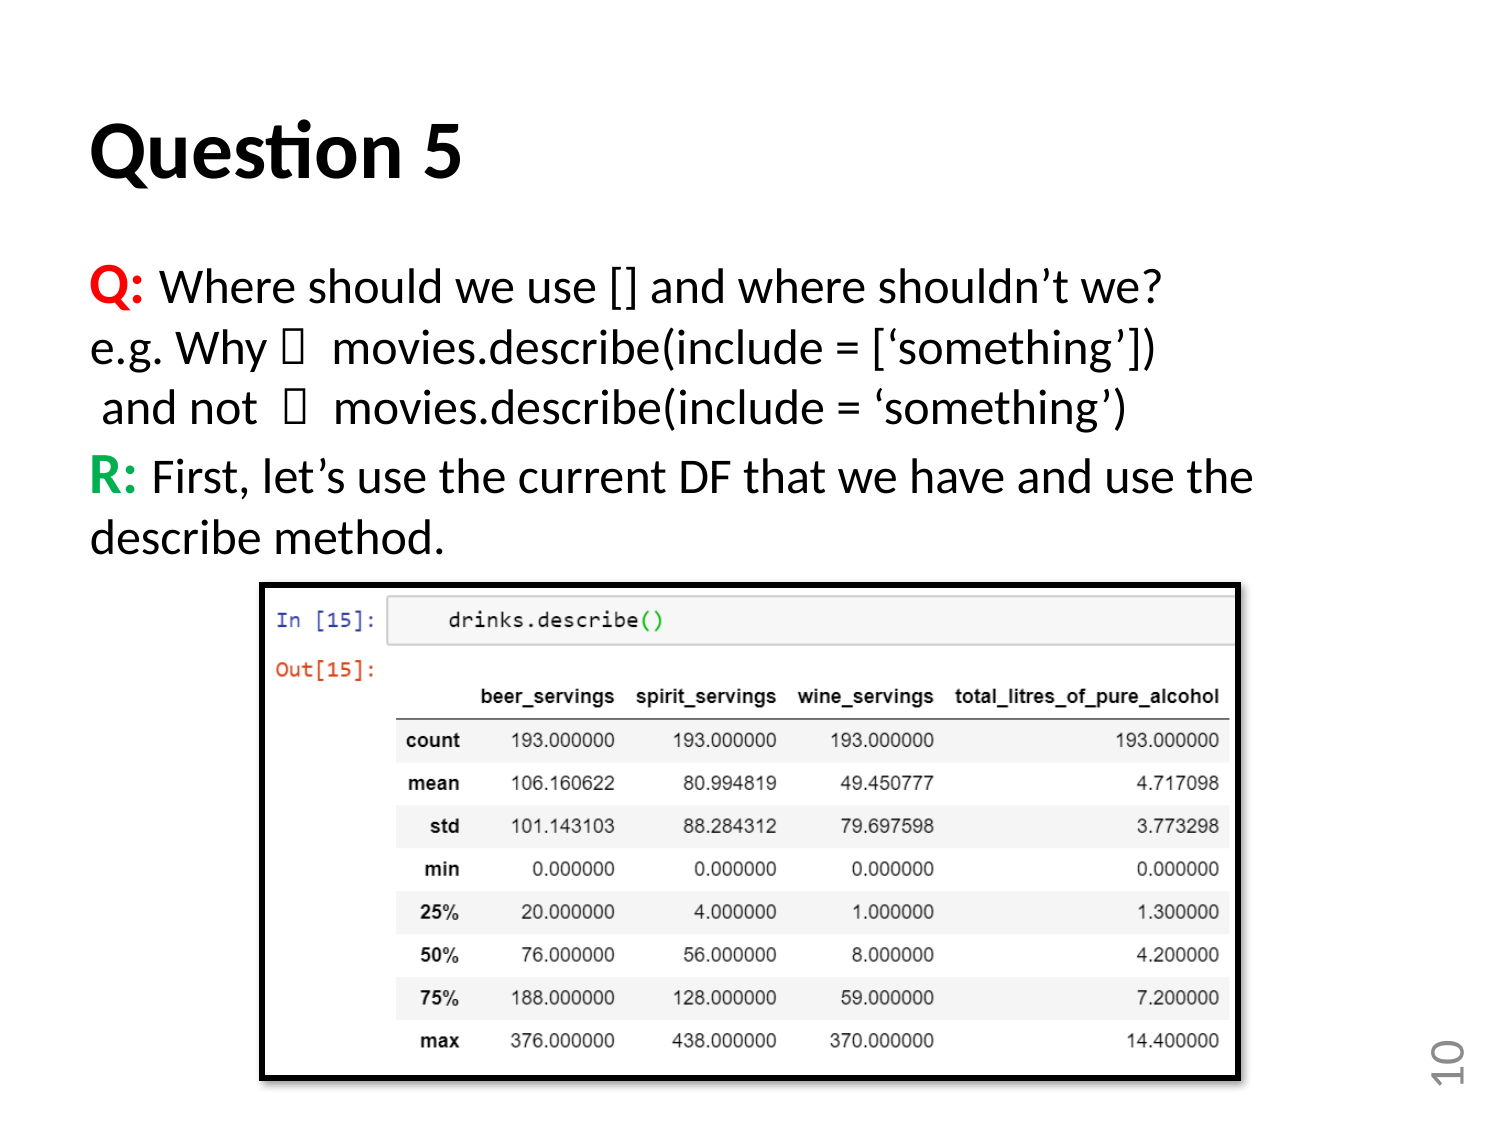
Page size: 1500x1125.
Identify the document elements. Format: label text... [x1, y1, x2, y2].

text_box Q: Where should we use [] and where shouldn’t we? e.g. Why  movies.describe(include = [‘something’]) and not  movies.describe(include = ‘something’) R: First, let’s use the current DF that we have and use the describe method. [74, 237, 1438, 573]
slide_number 10 [1412, 1025, 1475, 1125]
text_box Question 5 [74, 87, 1438, 203]
picture [264, 587, 1236, 1076]
